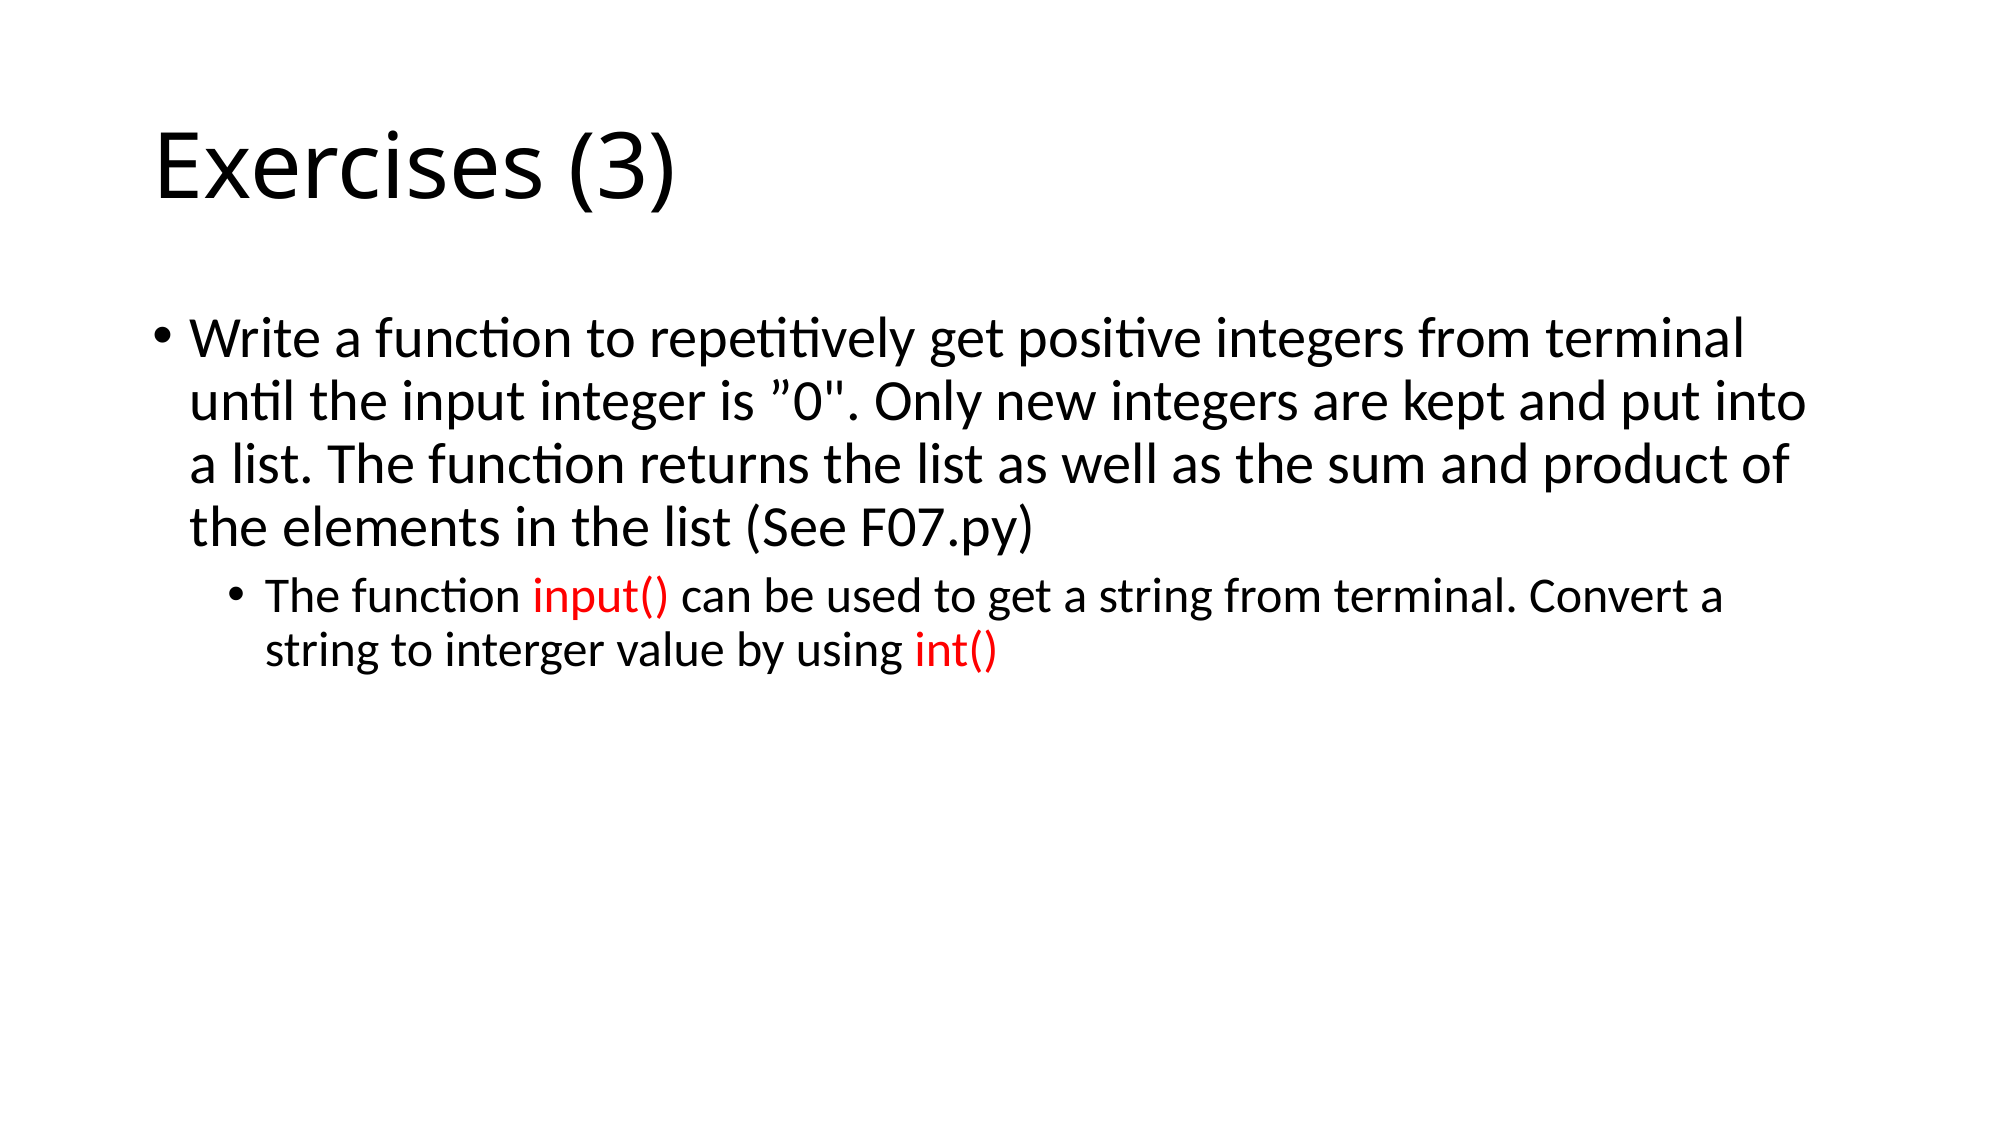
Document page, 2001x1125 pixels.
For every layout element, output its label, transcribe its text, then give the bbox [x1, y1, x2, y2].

title Exercises (3) [137, 59, 1863, 278]
list Write a function to repetitively get positive integers from terminal until the input integer is ”0". Only new integers are kept and put into a list. The function returns the list as well as the sum and product of the elements in the list (See F07.py) The function input() can be used to get a string from terminal. Convert a string to interger value by using int() [137, 299, 1863, 1014]
